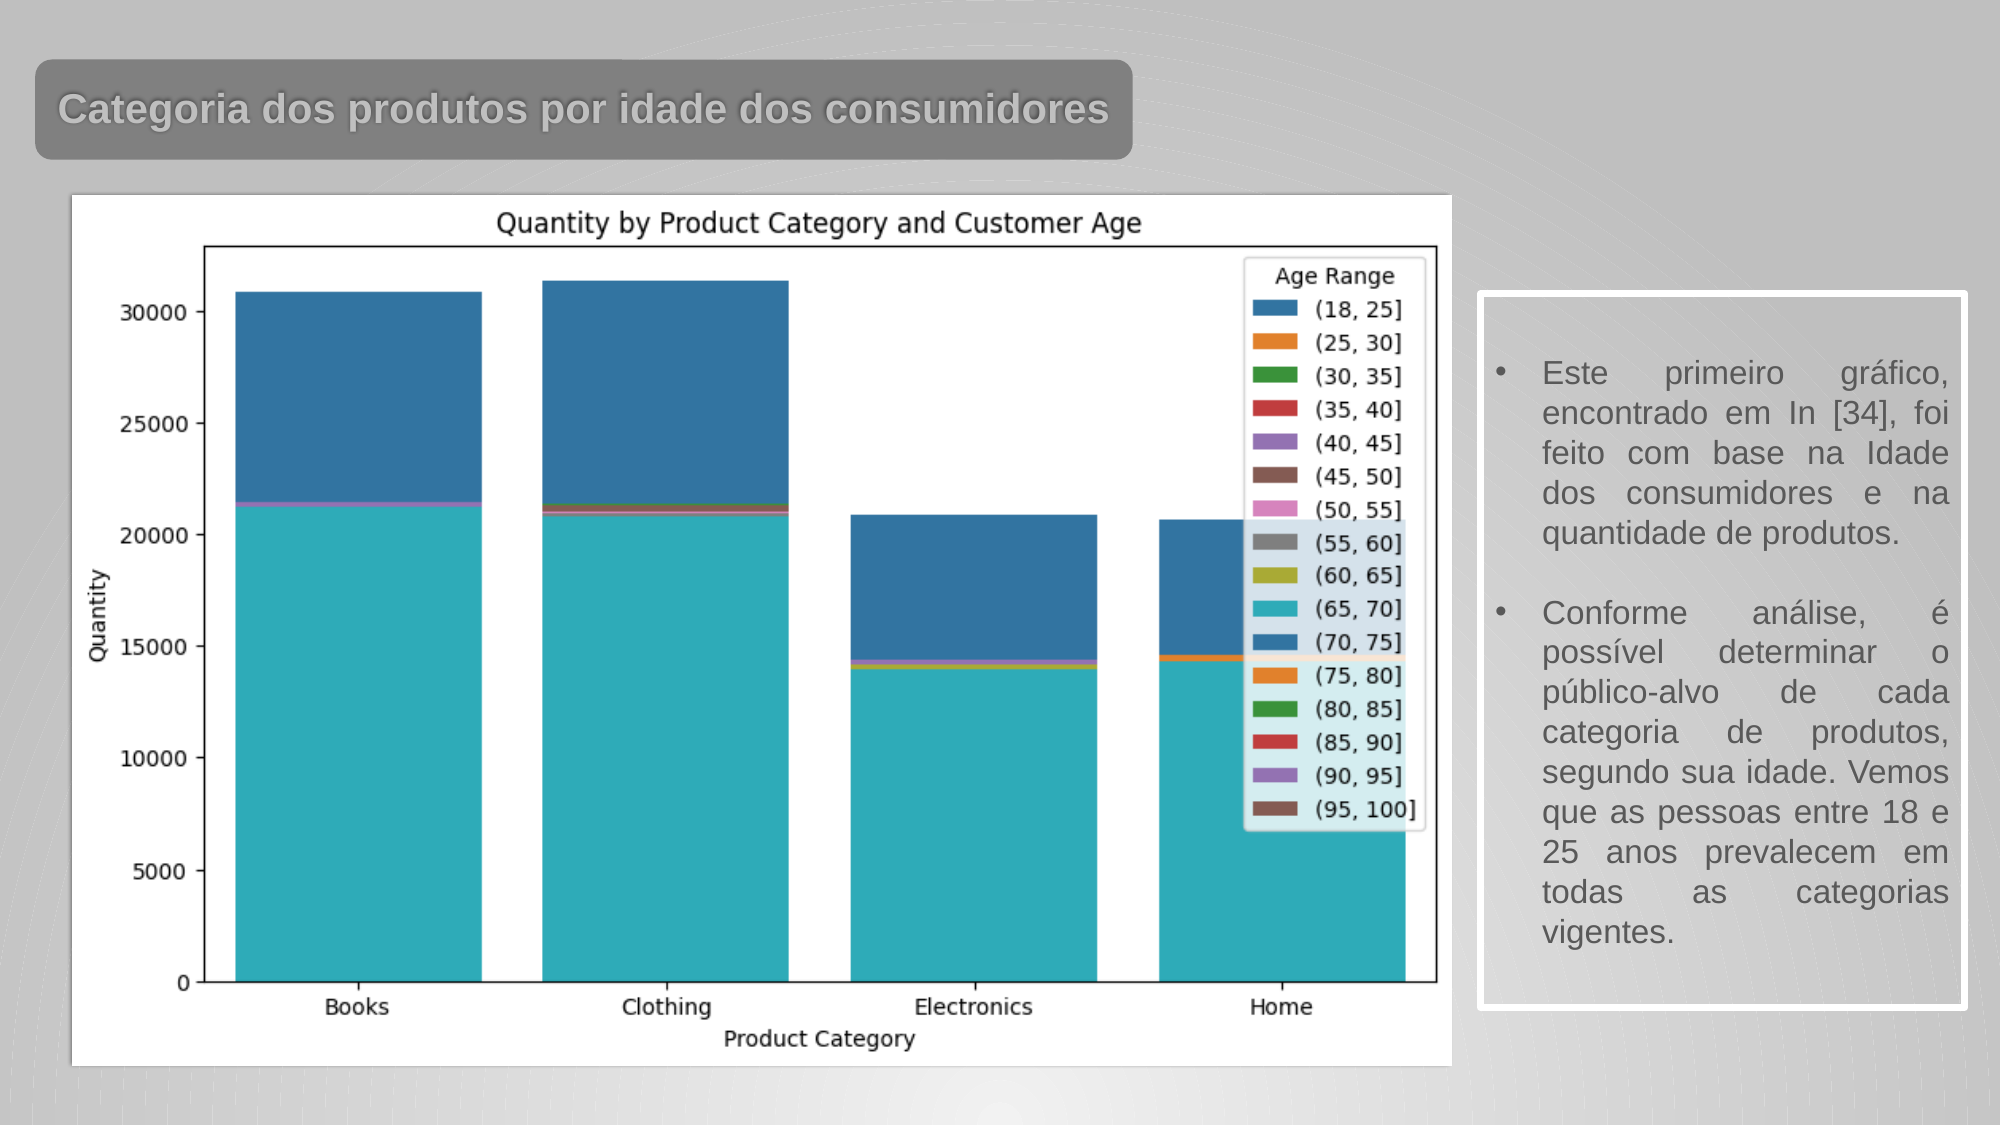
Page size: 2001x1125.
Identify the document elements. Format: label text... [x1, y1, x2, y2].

text_box Este primeiro gráfico, encontrado em In [34], foi feito com base na Idade dos consumidores e na quantidade de produtos. Conforme análise, é possível determinar o público-alvo de cada categoria de produtos, segundo sua idade. Vemos que as pessoas entre 18 e 25 anos prevalecem em todas as categorias vigentes. [1480, 293, 1965, 1008]
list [71, 195, 1452, 1066]
title Categoria dos produtos por idade dos consumidores [35, 61, 1133, 158]
